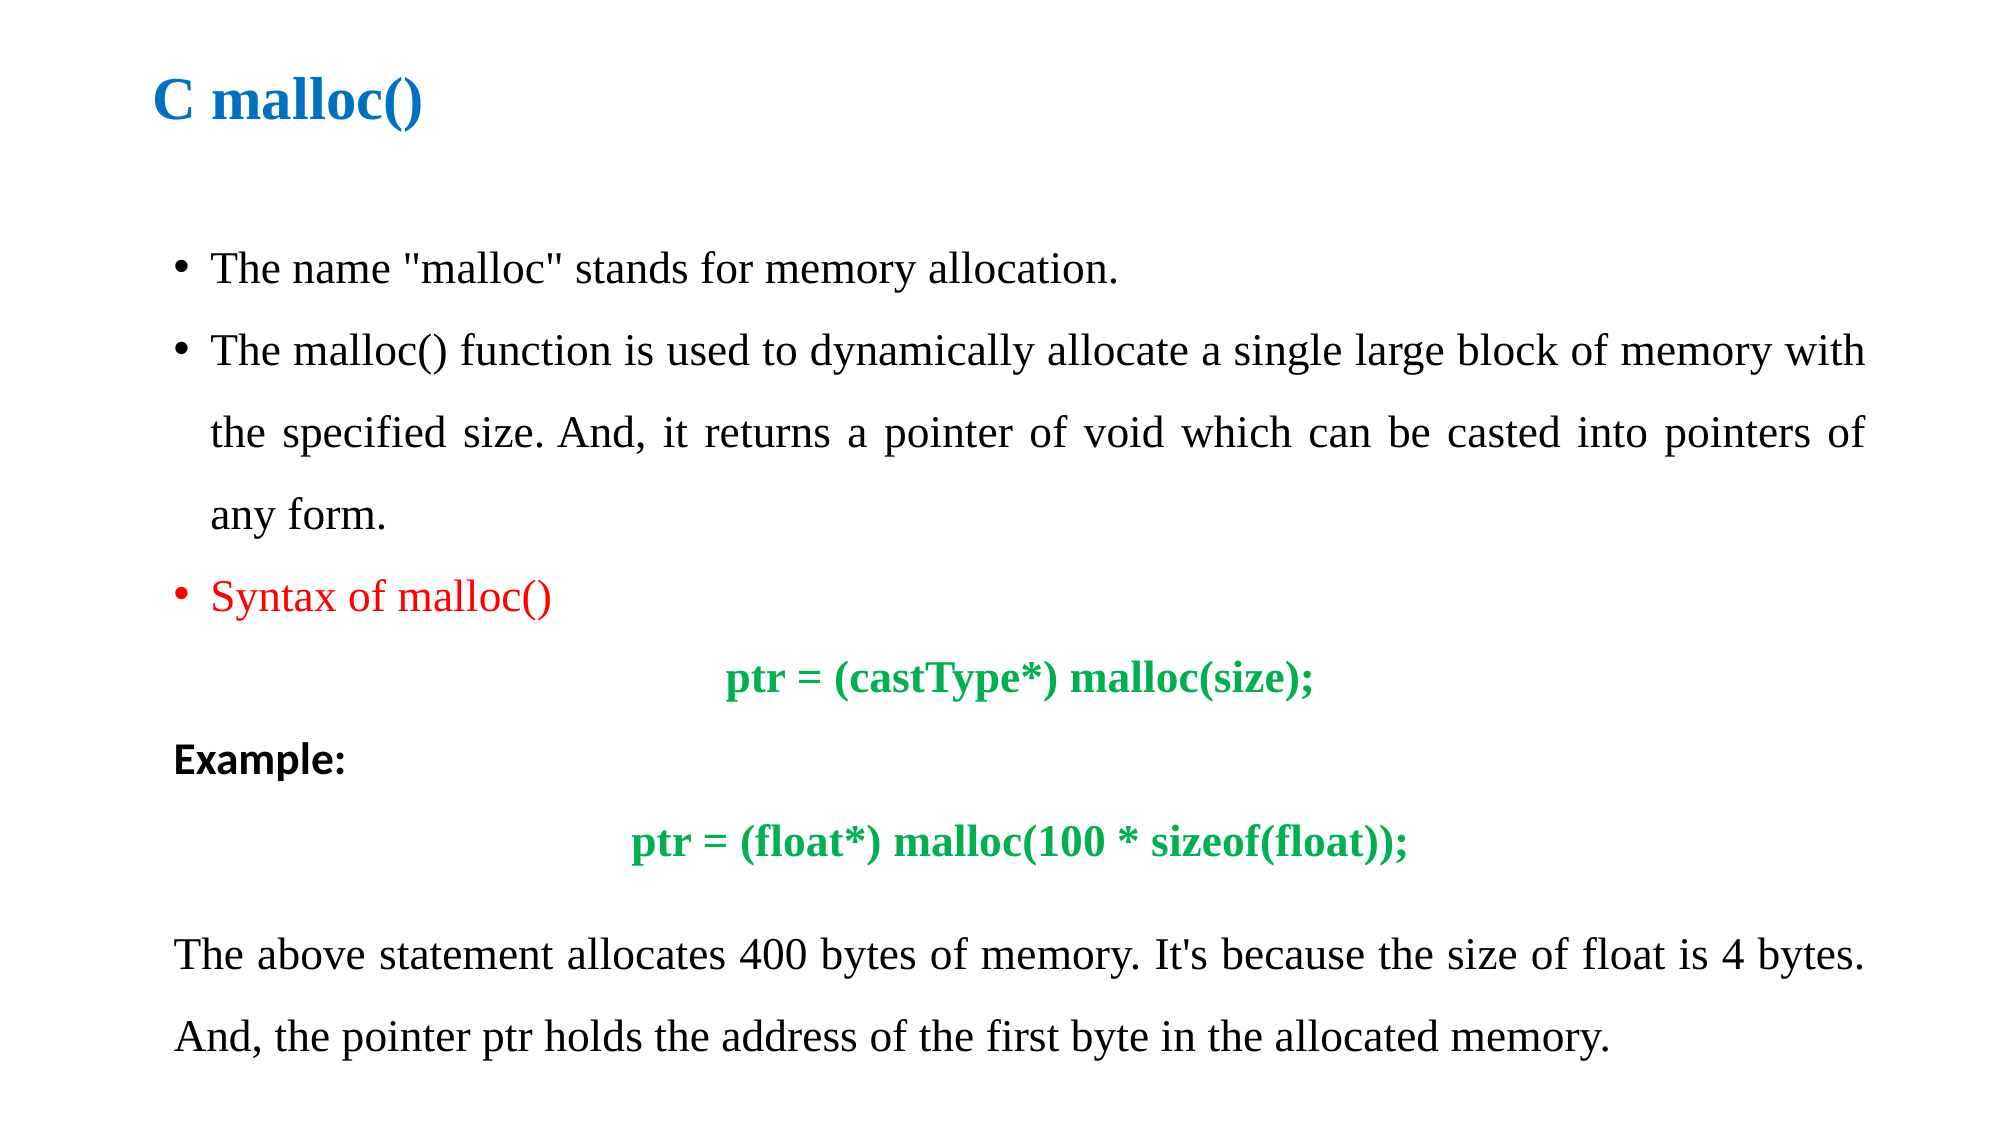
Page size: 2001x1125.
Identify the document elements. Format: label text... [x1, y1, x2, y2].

title C malloc() [137, 59, 1863, 141]
list The name "malloc" stands for memory allocation. The malloc() function is used to dynamically allocate a single large block of memory with the specified size. And, it returns a pointer of void which can be casted into pointers of any form. Syntax of malloc() ptr = (castType*) malloc(size); Example: ptr = (float*) malloc(100 * sizeof(float)); The above statement allocates 400 bytes of memory. It's because the size of float is 4 bytes. And, the pointer ptr holds the address of the first byte in the allocated memory. [158, 203, 1884, 1072]
